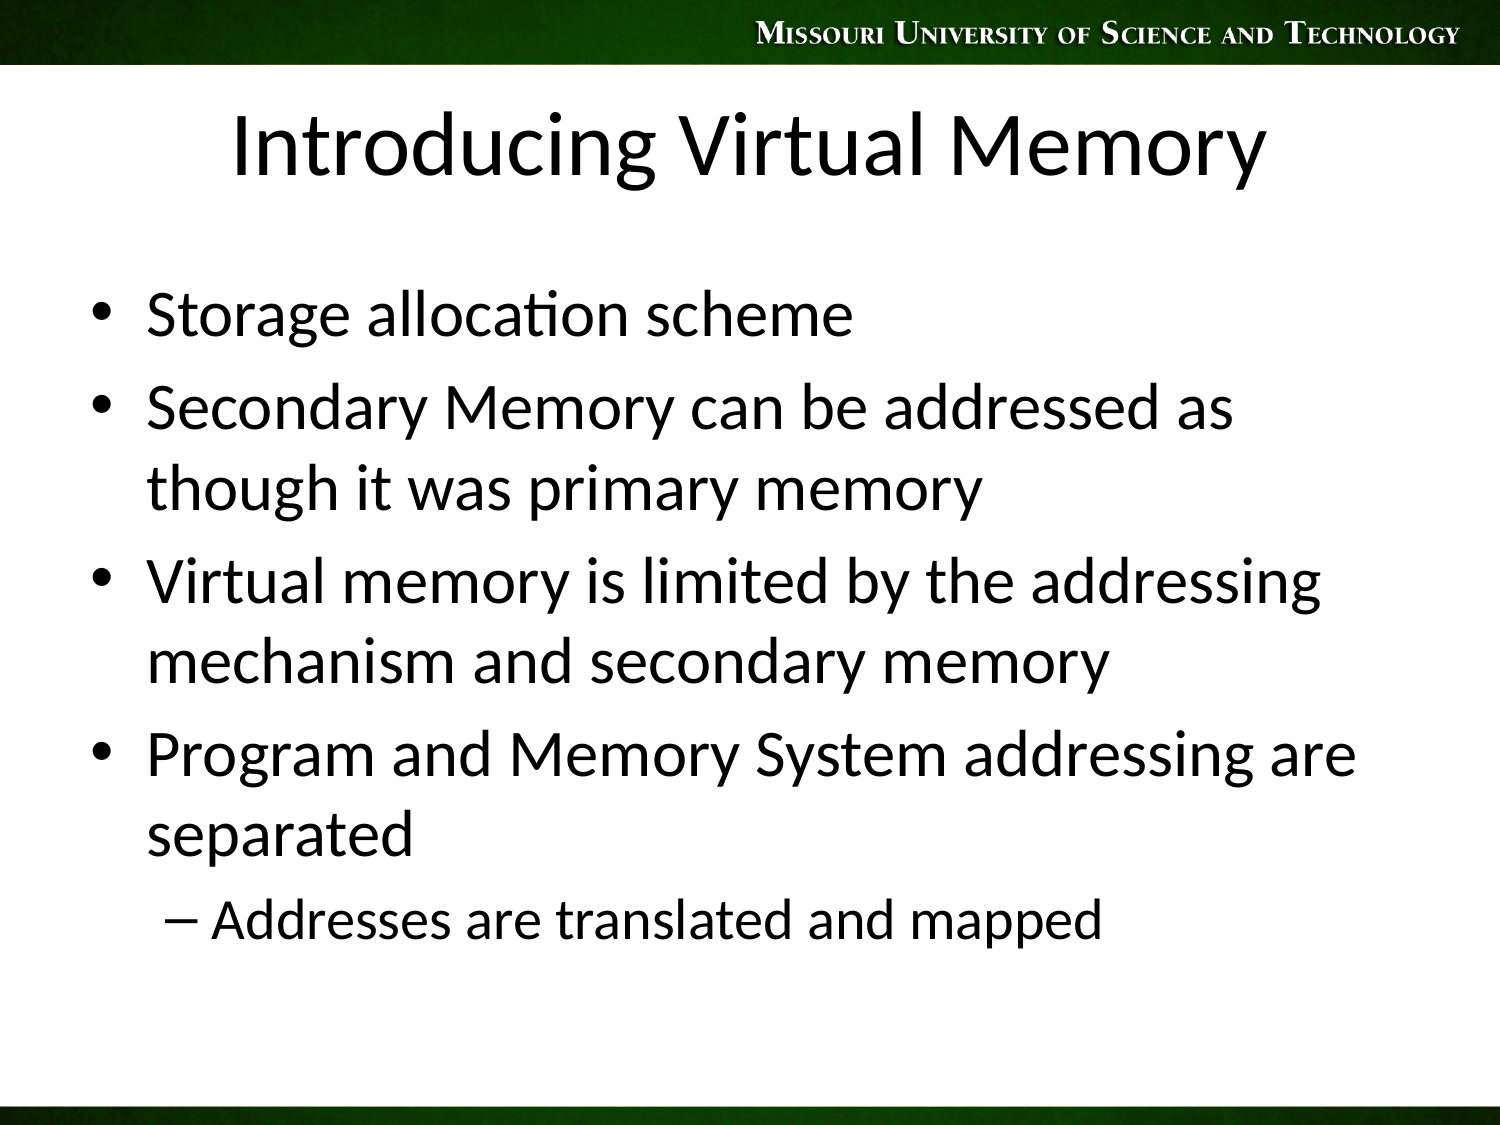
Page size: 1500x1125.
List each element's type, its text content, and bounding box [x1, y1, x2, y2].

picture [0, 0, 1500, 1125]
list Storage allocation scheme Secondary Memory can be addressed as though it was primary memory Virtual memory is limited by the addressing mechanism and secondary memory Program and Memory System addressing are separated Addresses are translated and mapped [75, 262, 1425, 1005]
title Introducing Virtual Memory [75, 45, 1425, 233]
